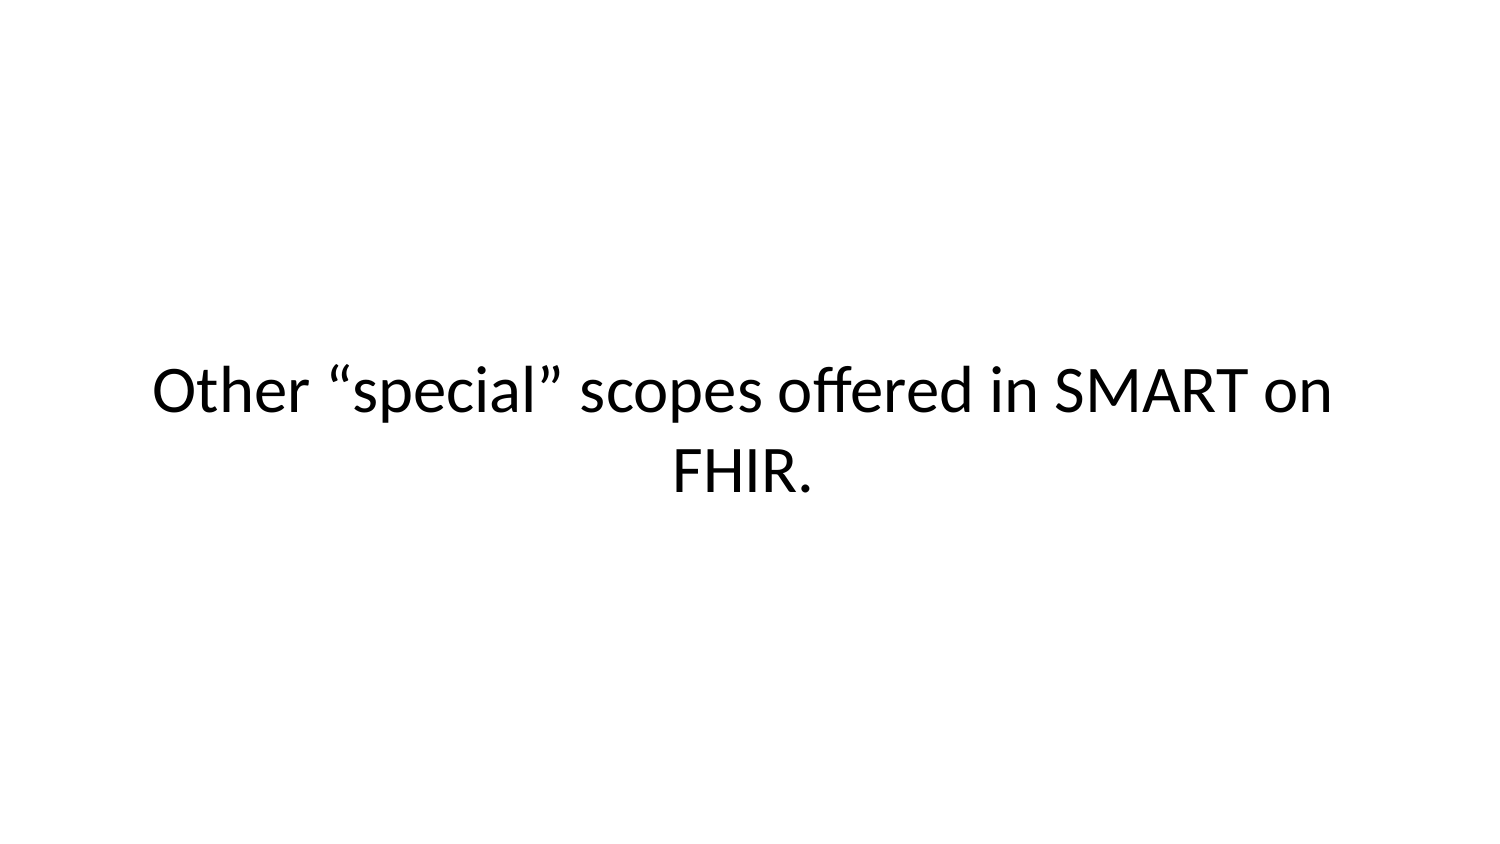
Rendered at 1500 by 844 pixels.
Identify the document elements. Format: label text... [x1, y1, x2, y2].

text_box Other “special” scopes offered in SMART on FHIR. [74, 338, 1413, 514]
